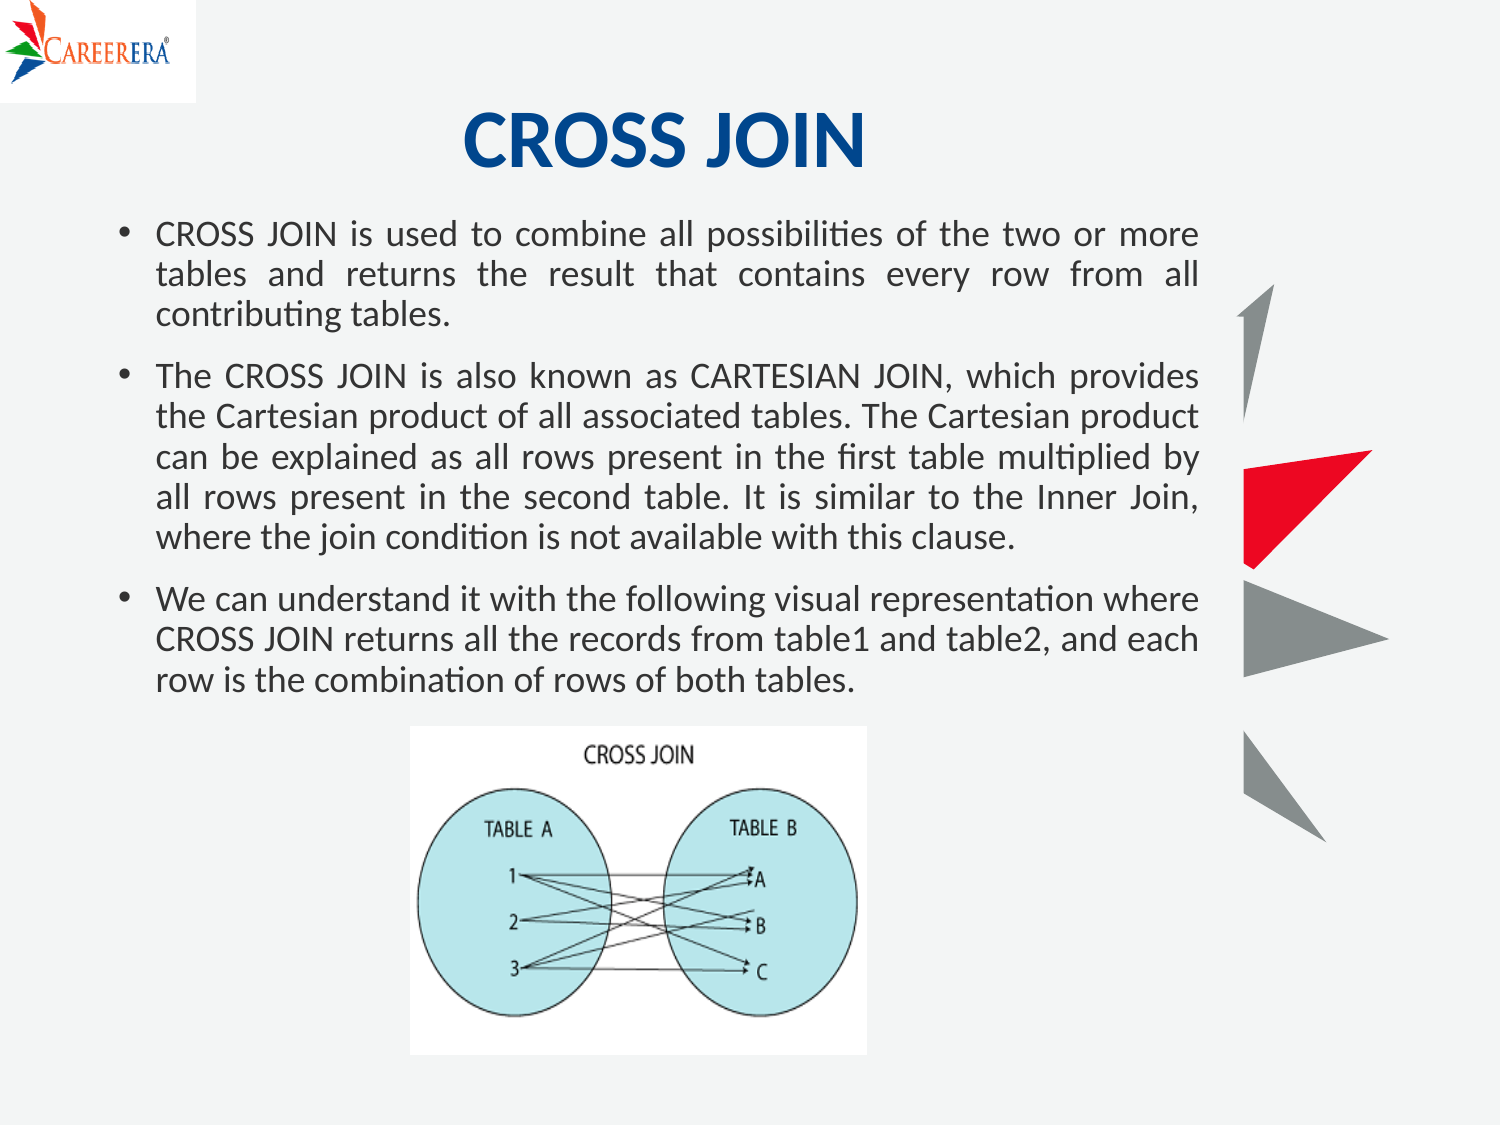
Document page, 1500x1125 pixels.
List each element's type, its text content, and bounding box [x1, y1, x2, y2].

title CROSS JOIN [99, 82, 1213, 200]
picture [409, 726, 867, 1055]
list CROSS JOIN is used to combine all possibilities of the two or more tables and returns the result that contains every row from all contributing tables. The CROSS JOIN is also known as CARTESIAN JOIN, which provides the Cartesian product of all associated tables. The Cartesian product can be explained as all rows present in the first table multiplied by all rows present in the second table. It is similar to the Inner Join, where the join condition is not available with this clause. We can understand it with the following visual representation where CROSS JOIN returns all the records from table1 and table2, and each row is the combination of rows of both tables. [103, 199, 1216, 715]
picture [0, 0, 197, 104]
